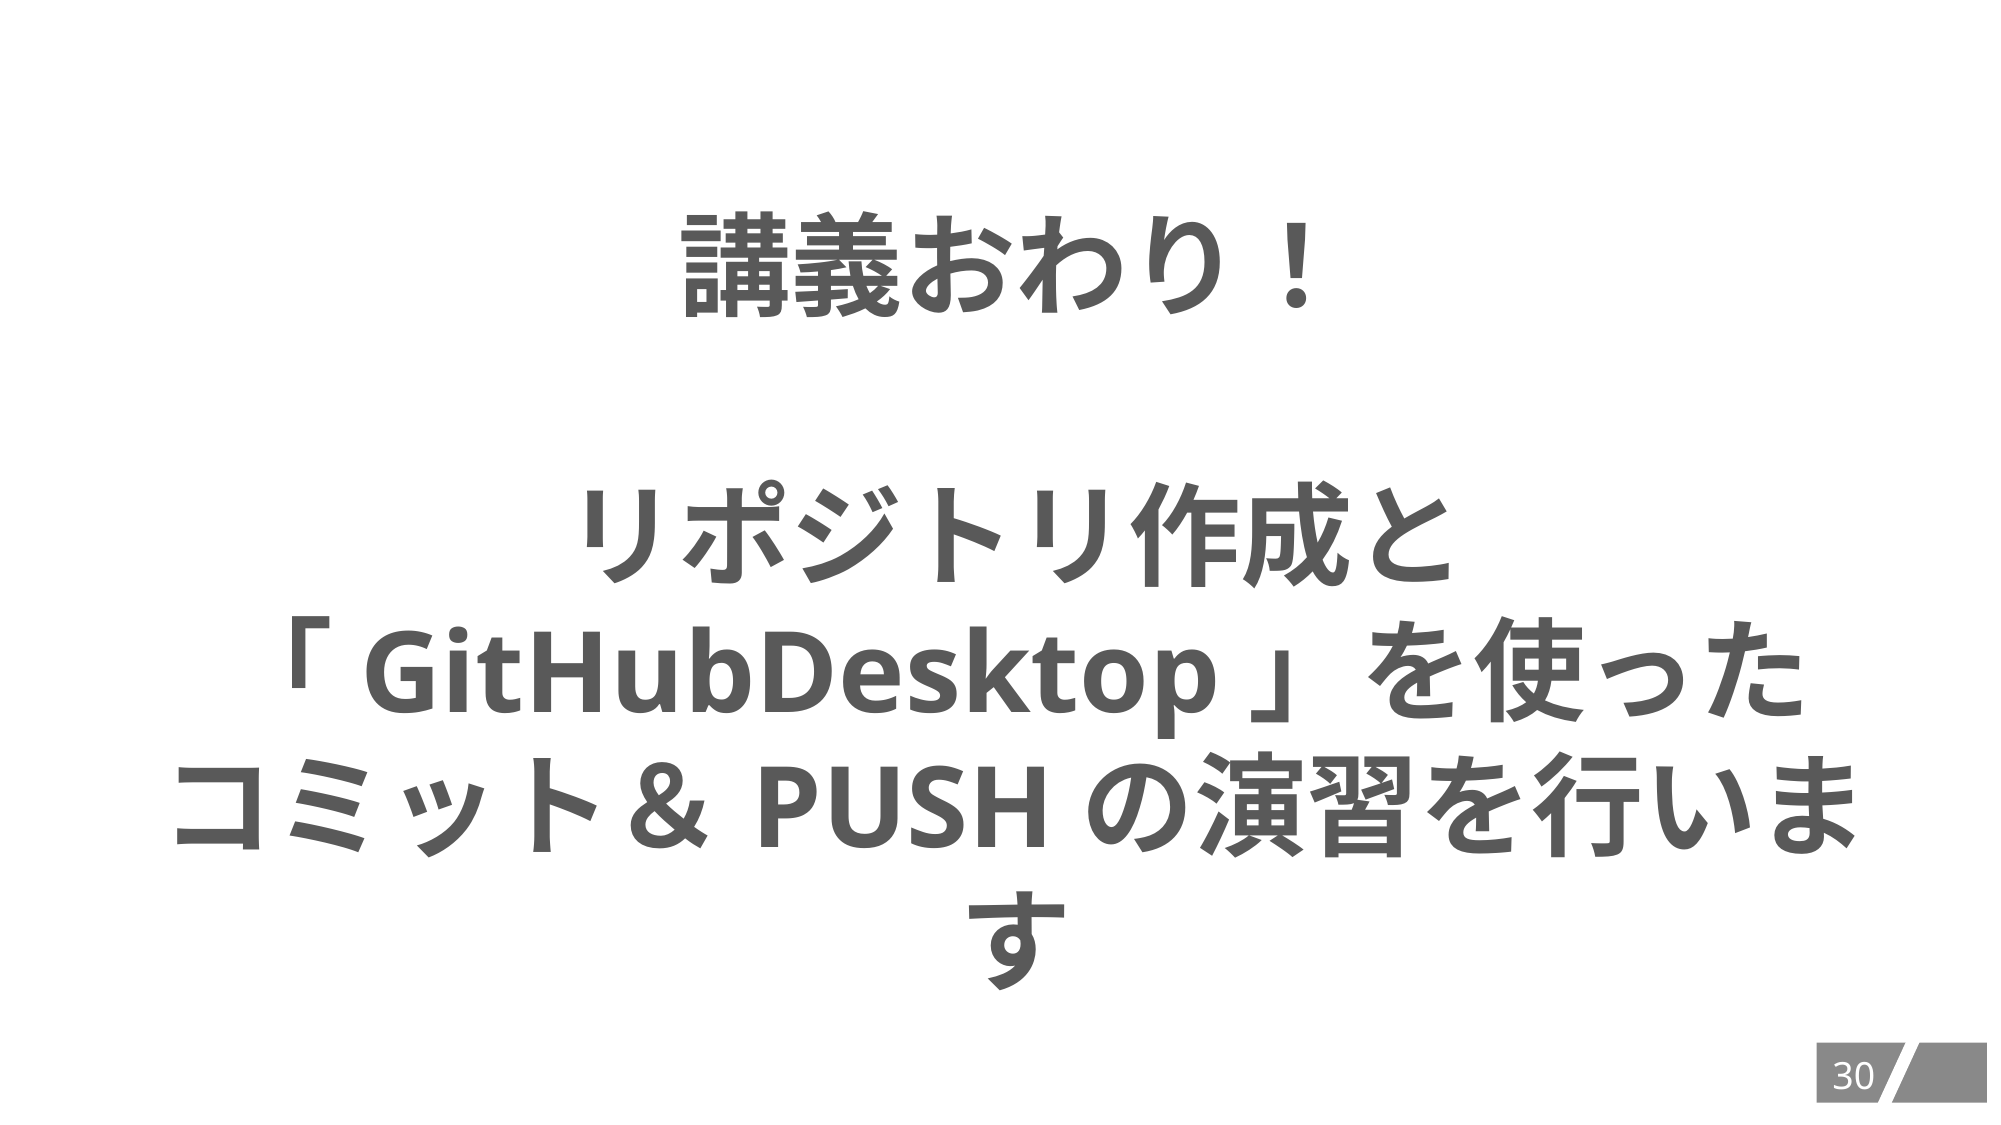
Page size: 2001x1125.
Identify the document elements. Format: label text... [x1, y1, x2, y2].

slide_number 29 [1810, 1047, 1898, 1108]
text_box 講義おわり！ リポジトリ作成と 「GitHubDesktop」を使った コミット＆PUSHの演習を行います [97, 187, 1934, 1013]
